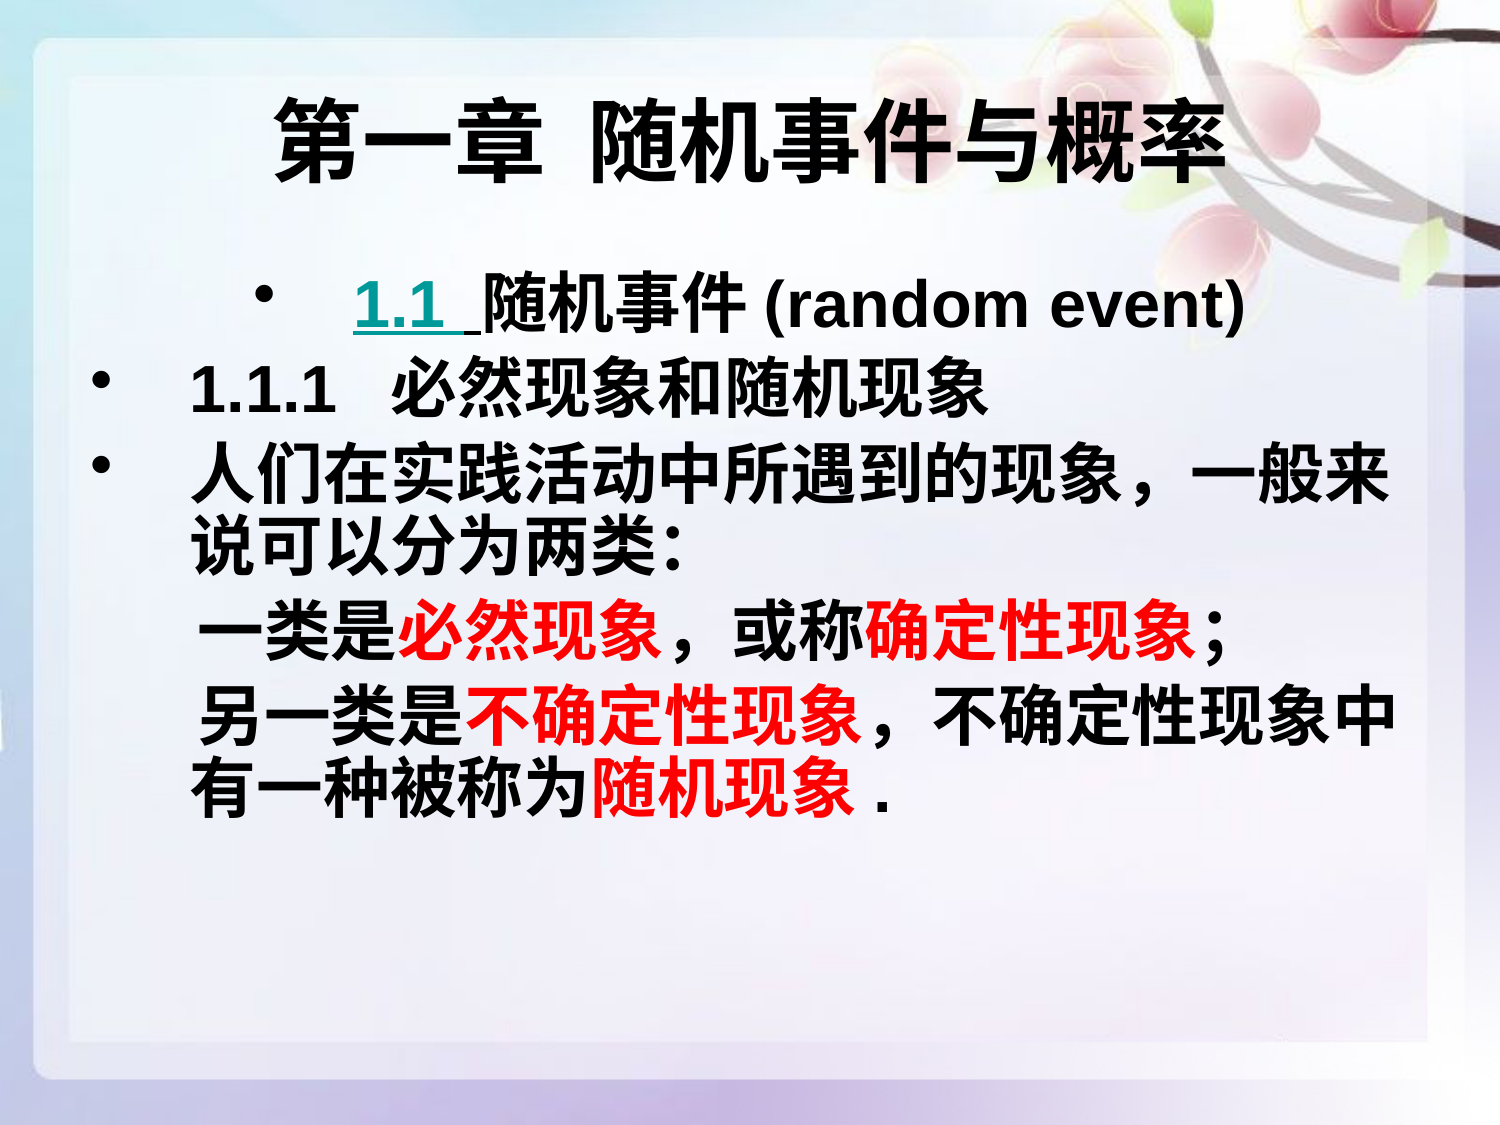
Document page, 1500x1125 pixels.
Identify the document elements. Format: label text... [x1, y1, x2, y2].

list 1.1 随机事件(random event) 1.1.1 必然现象和随机现象 人们在实践活动中所遇到的现象，一般来说可以分为两类： 一类是必然现象，或称确定性现象； 另一类是不确定性现象，不确定性现象中有一种被称为随机现象. [74, 262, 1426, 1006]
title 第一章 随机事件与概率 [74, 44, 1426, 233]
picture [0, 0, 1500, 1125]
